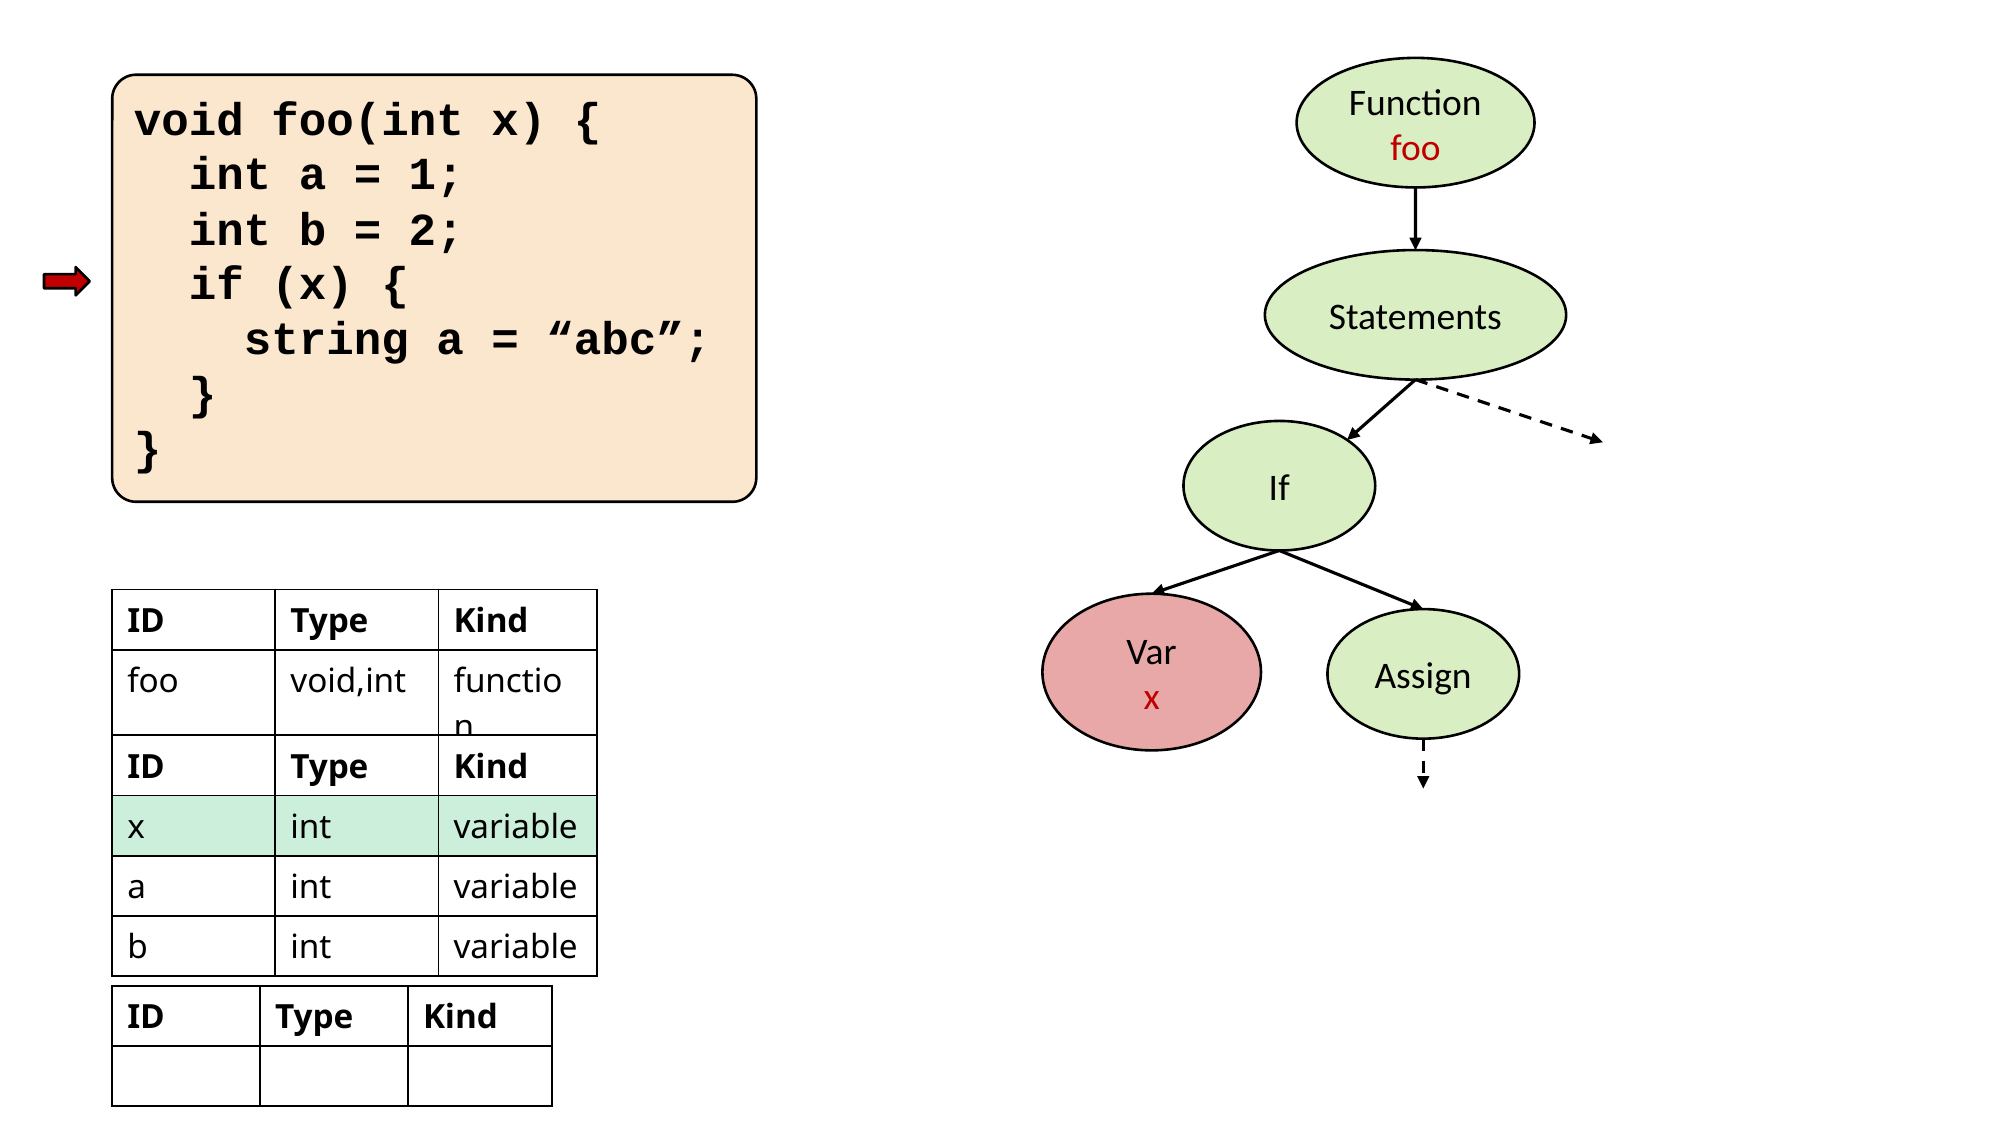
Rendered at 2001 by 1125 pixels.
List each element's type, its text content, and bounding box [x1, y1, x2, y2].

table_cell function [439, 651, 596, 734]
table_cell foo [113, 651, 274, 734]
table_header Kind [439, 590, 596, 649]
table_cell [409, 1047, 551, 1105]
table_header ID [113, 590, 274, 649]
table_header Kind [439, 736, 596, 795]
table_cell int [276, 917, 438, 975]
table_cell variable [439, 857, 596, 915]
table_cell variable [439, 796, 596, 855]
table_header Type [261, 987, 407, 1045]
table_cell int [276, 857, 438, 915]
table_header Type [276, 590, 438, 649]
text_box Assign [1326, 608, 1521, 740]
text_box Statements [1263, 248, 1568, 376]
table_cell x [113, 796, 274, 855]
text_box [42, 265, 91, 297]
table_cell [113, 1047, 259, 1105]
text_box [1422, 379, 1604, 443]
table_cell void,int [276, 651, 438, 734]
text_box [1278, 549, 1424, 610]
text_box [1346, 379, 1417, 441]
table_cell variable [439, 917, 596, 975]
text_box Var x [1041, 592, 1263, 752]
table_header Kind [409, 987, 551, 1045]
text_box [1151, 549, 1280, 595]
table_cell a [113, 857, 274, 915]
text_box Function foo [1295, 56, 1536, 189]
table_cell b [113, 917, 274, 975]
table_header Type [276, 736, 438, 795]
table_cell int [276, 796, 438, 855]
table_cell [261, 1047, 407, 1105]
text_box If [1182, 419, 1377, 547]
table_header ID [113, 987, 259, 1045]
table_header ID [113, 736, 274, 795]
text_box void foo(int x) { int a = 1; int b = 2; if (x) { string a = “abc”; } } [110, 73, 758, 504]
